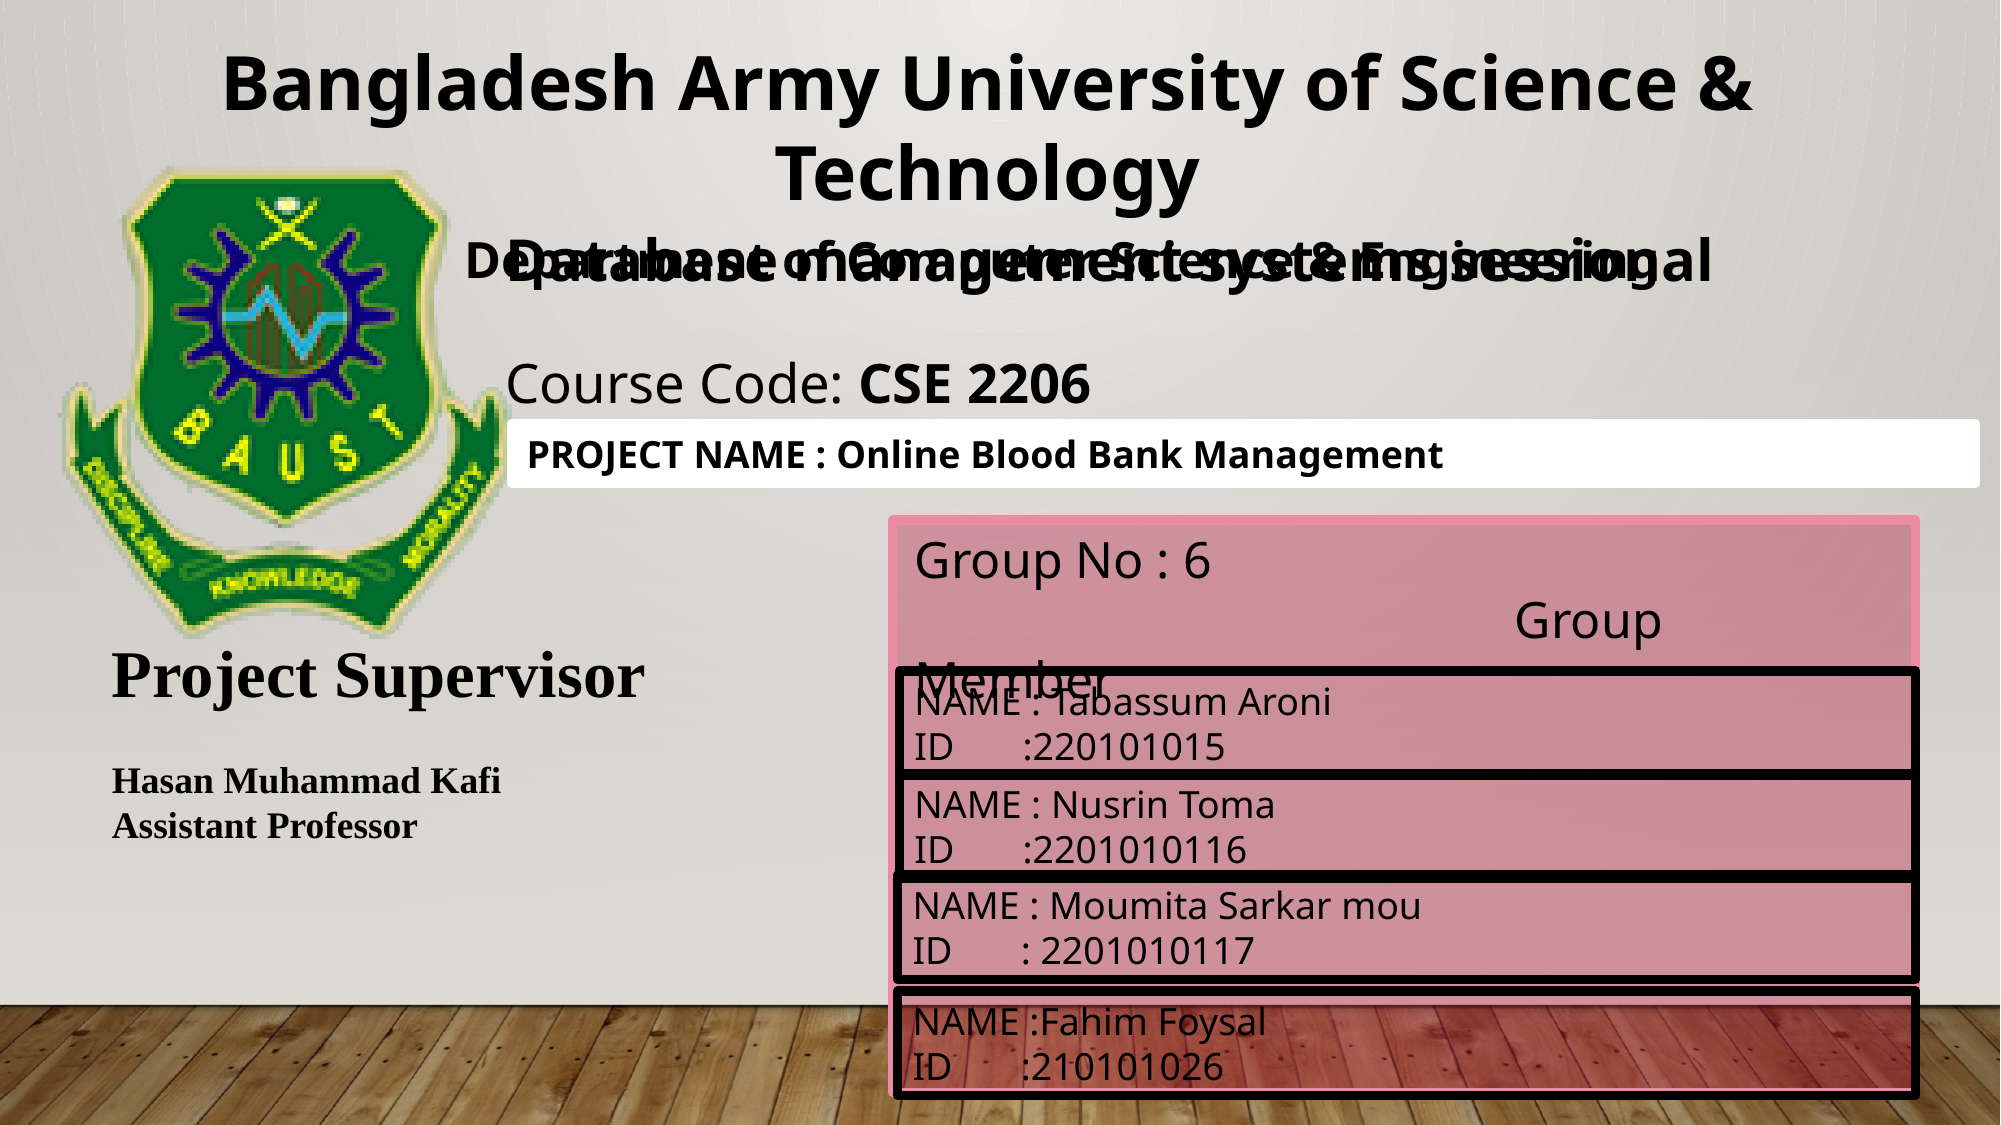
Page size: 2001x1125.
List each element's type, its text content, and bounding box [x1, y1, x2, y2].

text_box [892, 519, 1916, 1098]
picture [58, 162, 513, 639]
text_box Bangladesh Army University of Science & Technology Department of Computer Science & Engineering [0, 20, 1976, 223]
text_box Project Supervisor Hasan Muhammad Kafi Assistant Professor [96, 623, 791, 924]
text_box PROJECT NAME : Online Blood Bank Management [513, 423, 1976, 484]
text_box Database management systems sessional Course Code: CSE 2206 [513, 222, 1854, 423]
picture [0, 1005, 2000, 1125]
